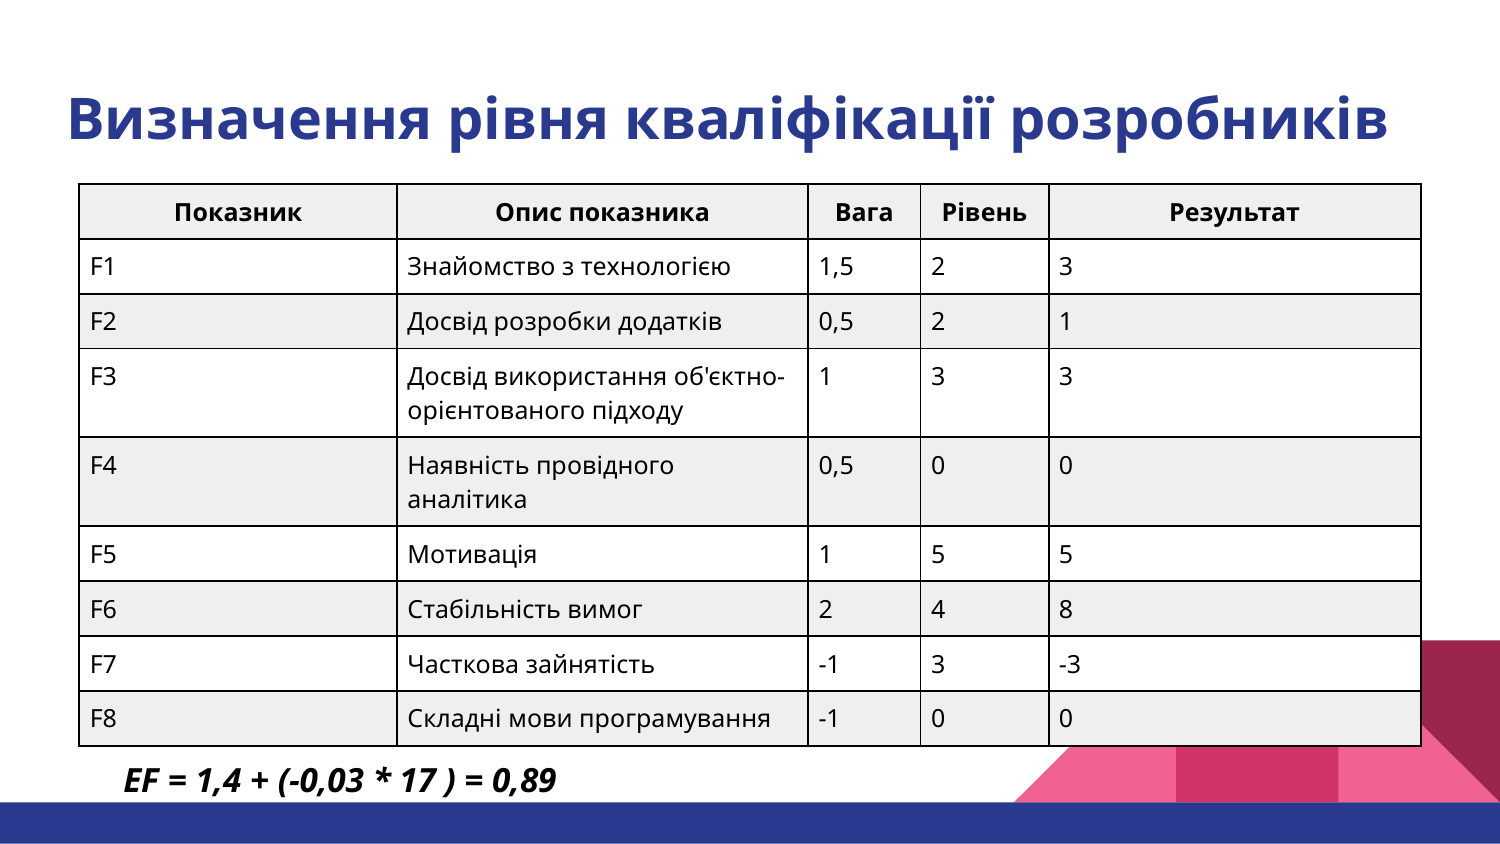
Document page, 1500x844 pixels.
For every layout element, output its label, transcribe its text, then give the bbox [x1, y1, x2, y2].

table_cell 4 [921, 582, 1048, 635]
table_cell -1 [809, 637, 920, 690]
table_cell F3 [80, 349, 396, 436]
table_cell 8 [1050, 582, 1420, 635]
table_cell 2 [921, 240, 1048, 293]
table_header Результат [1050, 185, 1420, 238]
table_cell 0 [1050, 692, 1420, 745]
table_cell 0,5 [809, 295, 920, 348]
table_cell F2 [80, 295, 396, 348]
table_cell -3 [1050, 637, 1420, 690]
table_cell Досвід розробки додатків [398, 295, 807, 348]
table_header Рівень [921, 185, 1048, 238]
table_cell 5 [1050, 527, 1420, 580]
table_cell Знайомство з технологією [398, 240, 807, 293]
table_cell Часткова зайнятість [398, 637, 807, 690]
table_cell Стабільність вимог [398, 582, 807, 635]
table_cell Мотивація [398, 527, 807, 580]
table_cell F8 [80, 692, 396, 745]
table_cell F7 [80, 637, 396, 690]
table_header Показник [80, 185, 396, 238]
table_cell F5 [80, 527, 396, 580]
table_header Вага [809, 185, 920, 238]
table_cell 1 [809, 527, 920, 580]
table_cell 3 [921, 349, 1048, 436]
table_cell 1 [809, 349, 920, 436]
table_header Опис показника [398, 185, 807, 238]
table_cell 3 [1050, 240, 1420, 293]
table_cell Складні мови програмування [398, 692, 807, 745]
table_cell -1 [809, 692, 920, 745]
table_cell 0,5 [809, 438, 920, 525]
table_cell Наявність провідного аналітика [398, 438, 807, 525]
table_cell F1 [80, 240, 396, 293]
table_cell F4 [80, 438, 396, 525]
table_cell F6 [80, 582, 396, 635]
table_cell 0 [1050, 438, 1420, 525]
table_cell 2 [809, 582, 920, 635]
table_cell Досвід використання об'єктно-орієнтованого підходу [398, 349, 807, 436]
table_cell 1,5 [809, 240, 920, 293]
table_cell 1 [1050, 295, 1420, 348]
table_cell 5 [921, 527, 1048, 580]
table_cell 0 [921, 438, 1048, 525]
table_cell 3 [1050, 349, 1420, 436]
title Визначення рівня кваліфікації розробників [51, 67, 1449, 167]
table_cell 2 [921, 295, 1048, 348]
table_cell 0 [921, 692, 1048, 745]
table_cell 3 [921, 637, 1048, 690]
text_box EF = 1,4 + (-0,03 * 17 ) = 0,89 [108, 737, 784, 814]
